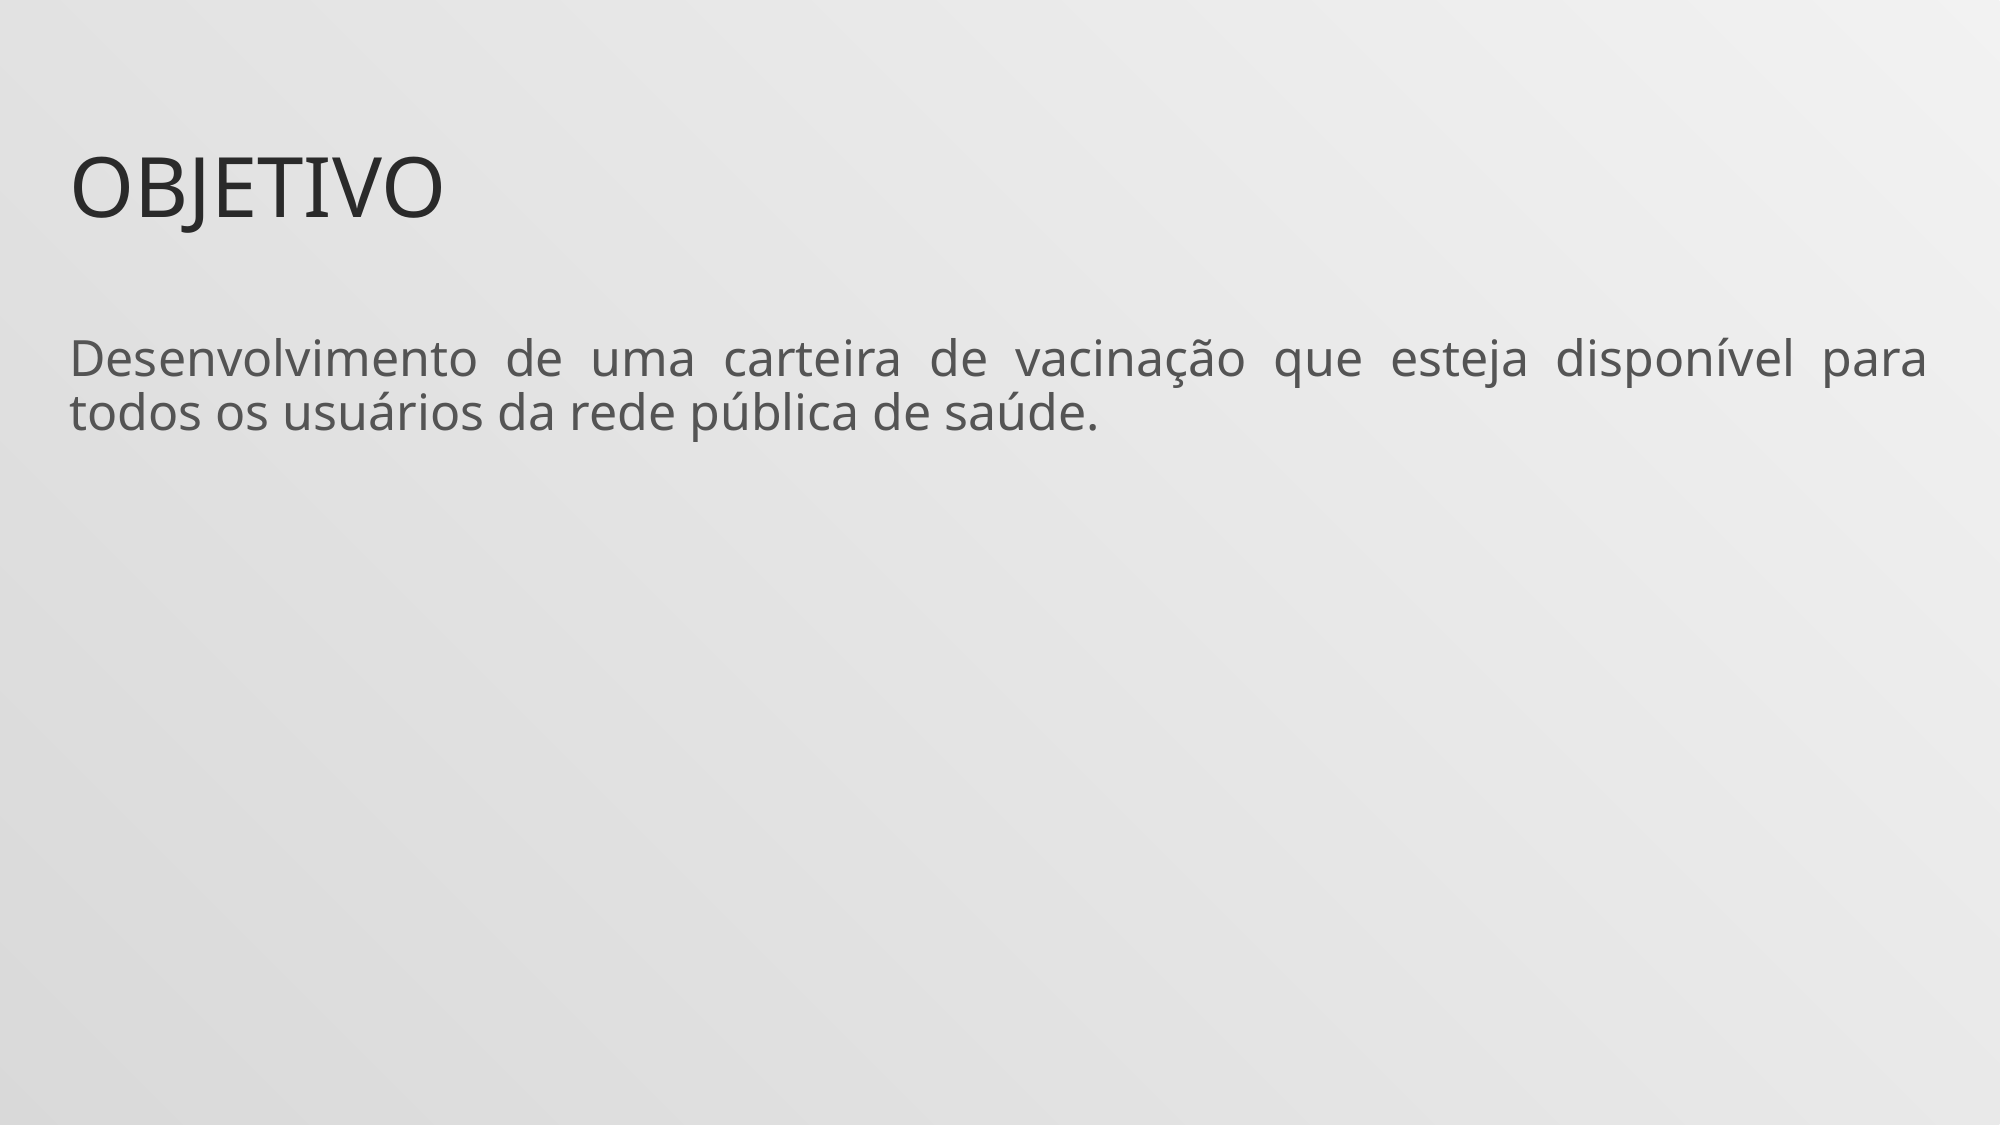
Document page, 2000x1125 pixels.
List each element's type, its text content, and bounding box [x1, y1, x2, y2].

text_box OBJETIVO [54, 125, 1874, 244]
text_box Desenvolvimento de uma carteira de vacinação que esteja disponível para todos os usuários da rede pública de saúde. [54, 326, 1945, 449]
